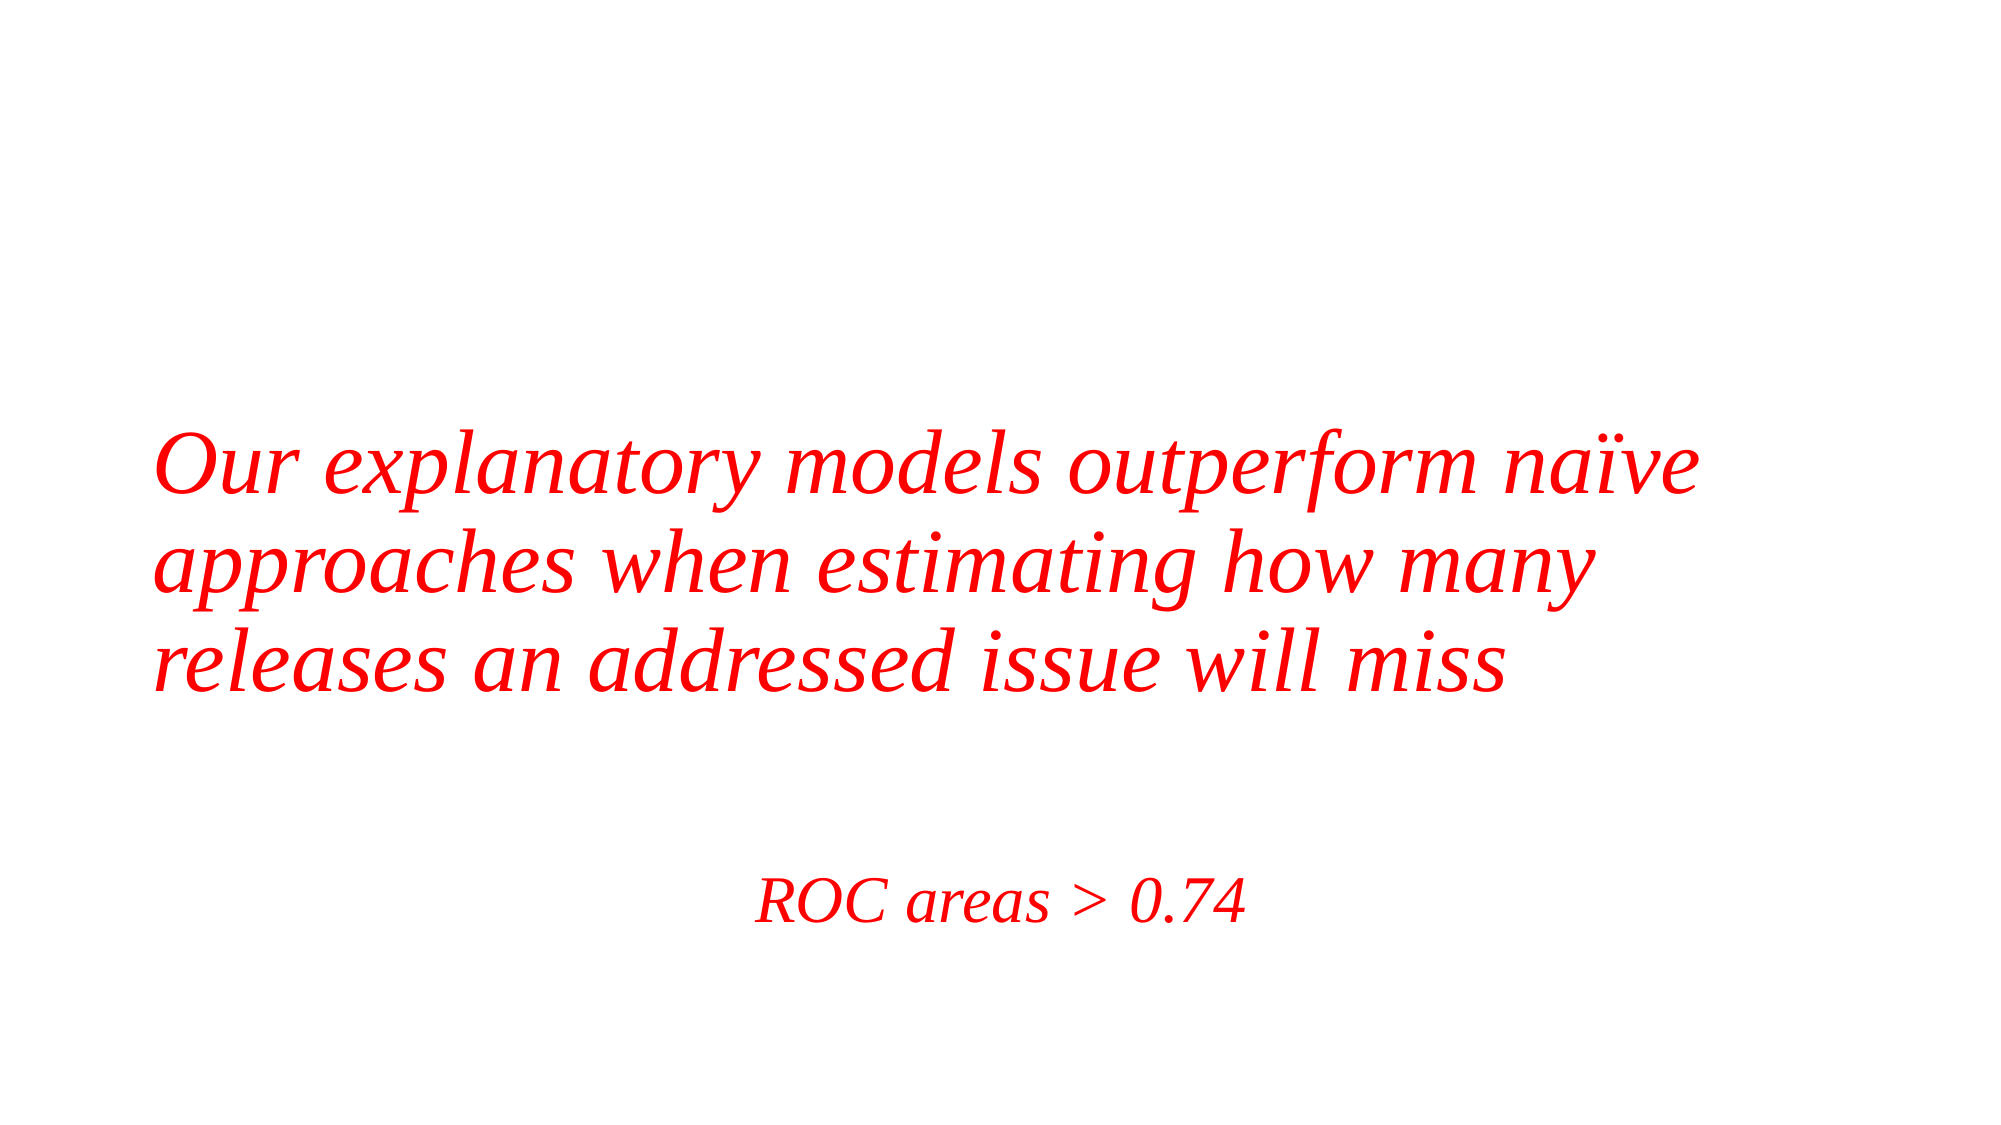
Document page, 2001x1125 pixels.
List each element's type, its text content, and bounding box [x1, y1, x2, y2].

text_box ROC areas > 0.74 [697, 848, 1305, 944]
title Our explanatory models outperform naïve approaches when estimating how many releases an addressed issue will miss [137, 401, 1863, 724]
